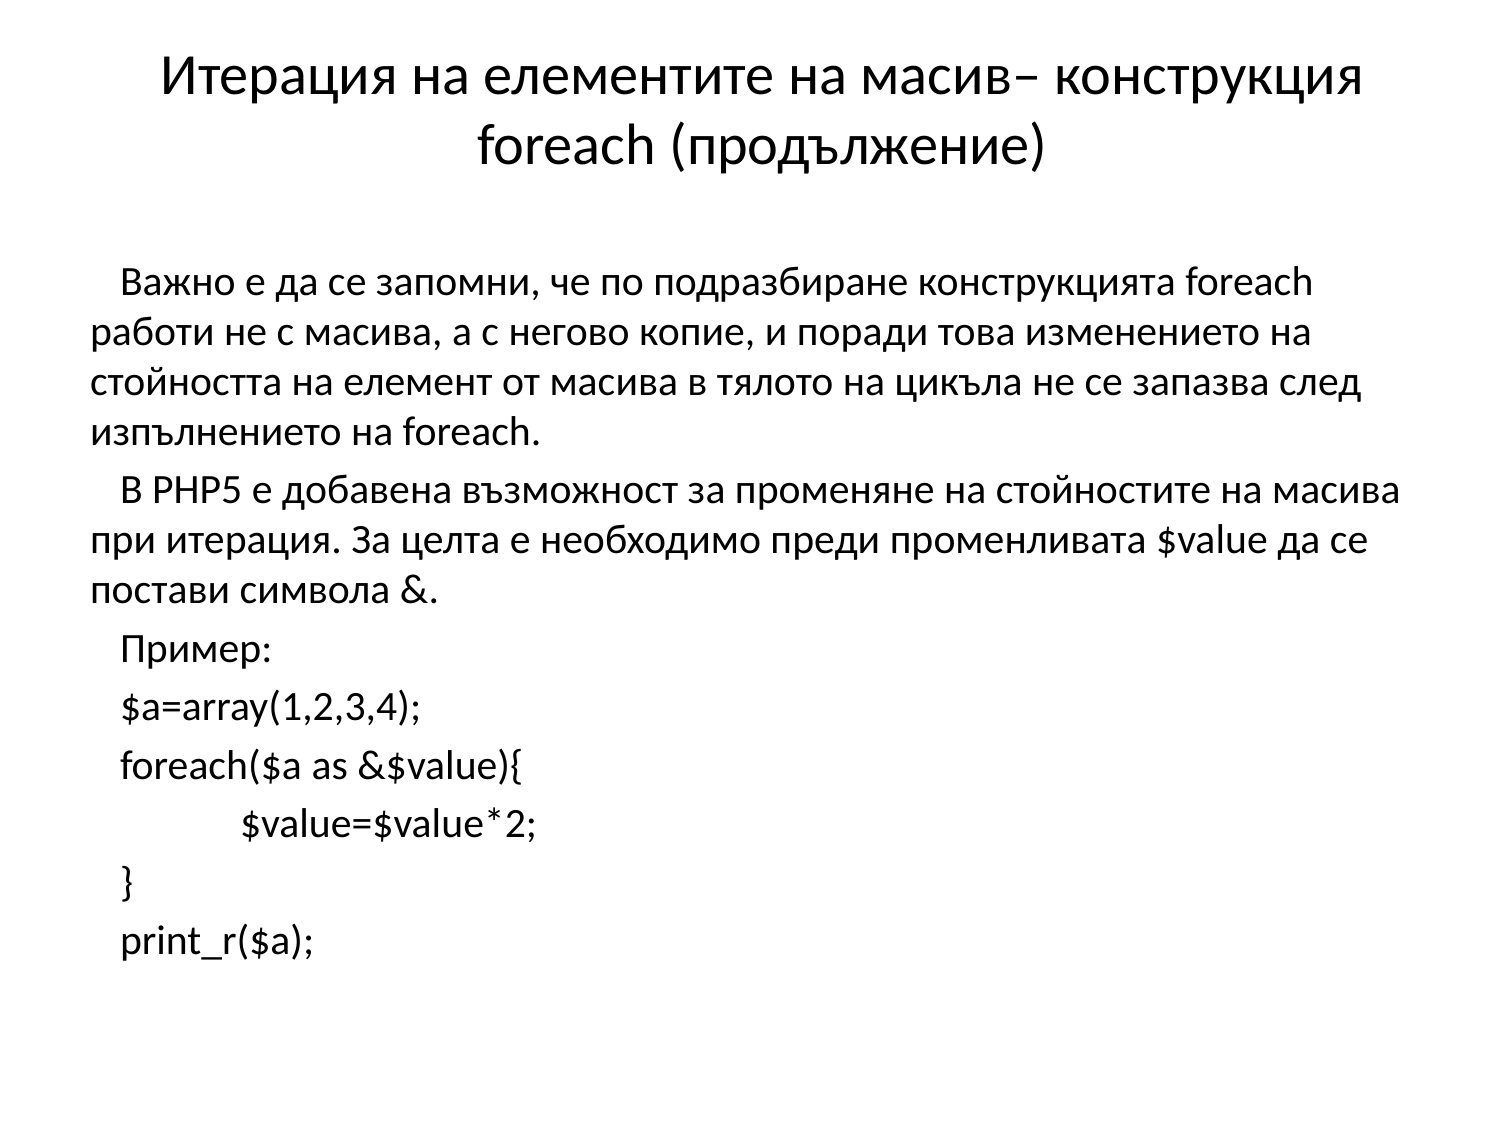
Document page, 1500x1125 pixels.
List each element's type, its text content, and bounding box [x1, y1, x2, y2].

list Важно е да се запомни, че по подразбиране конструкцията foreach работи не с масива, а с негово копие, и поради това изменението на стойността на елемент от масива в тялото на цикъла не се запазва след изпълнението на foreach. В PHP5 е добавена възможност за променяне на стойностите на масива при итерация. За целта е необходимо преди променливата $value да се постави символа &. Пример: $а=array(1,2,3,4); foreach($a as &$value){ $value=$value*2; } print_r($a); [75, 187, 1425, 1088]
title Итерация на елементите на масив– конструкция foreach (продължение) [87, 24, 1438, 188]
